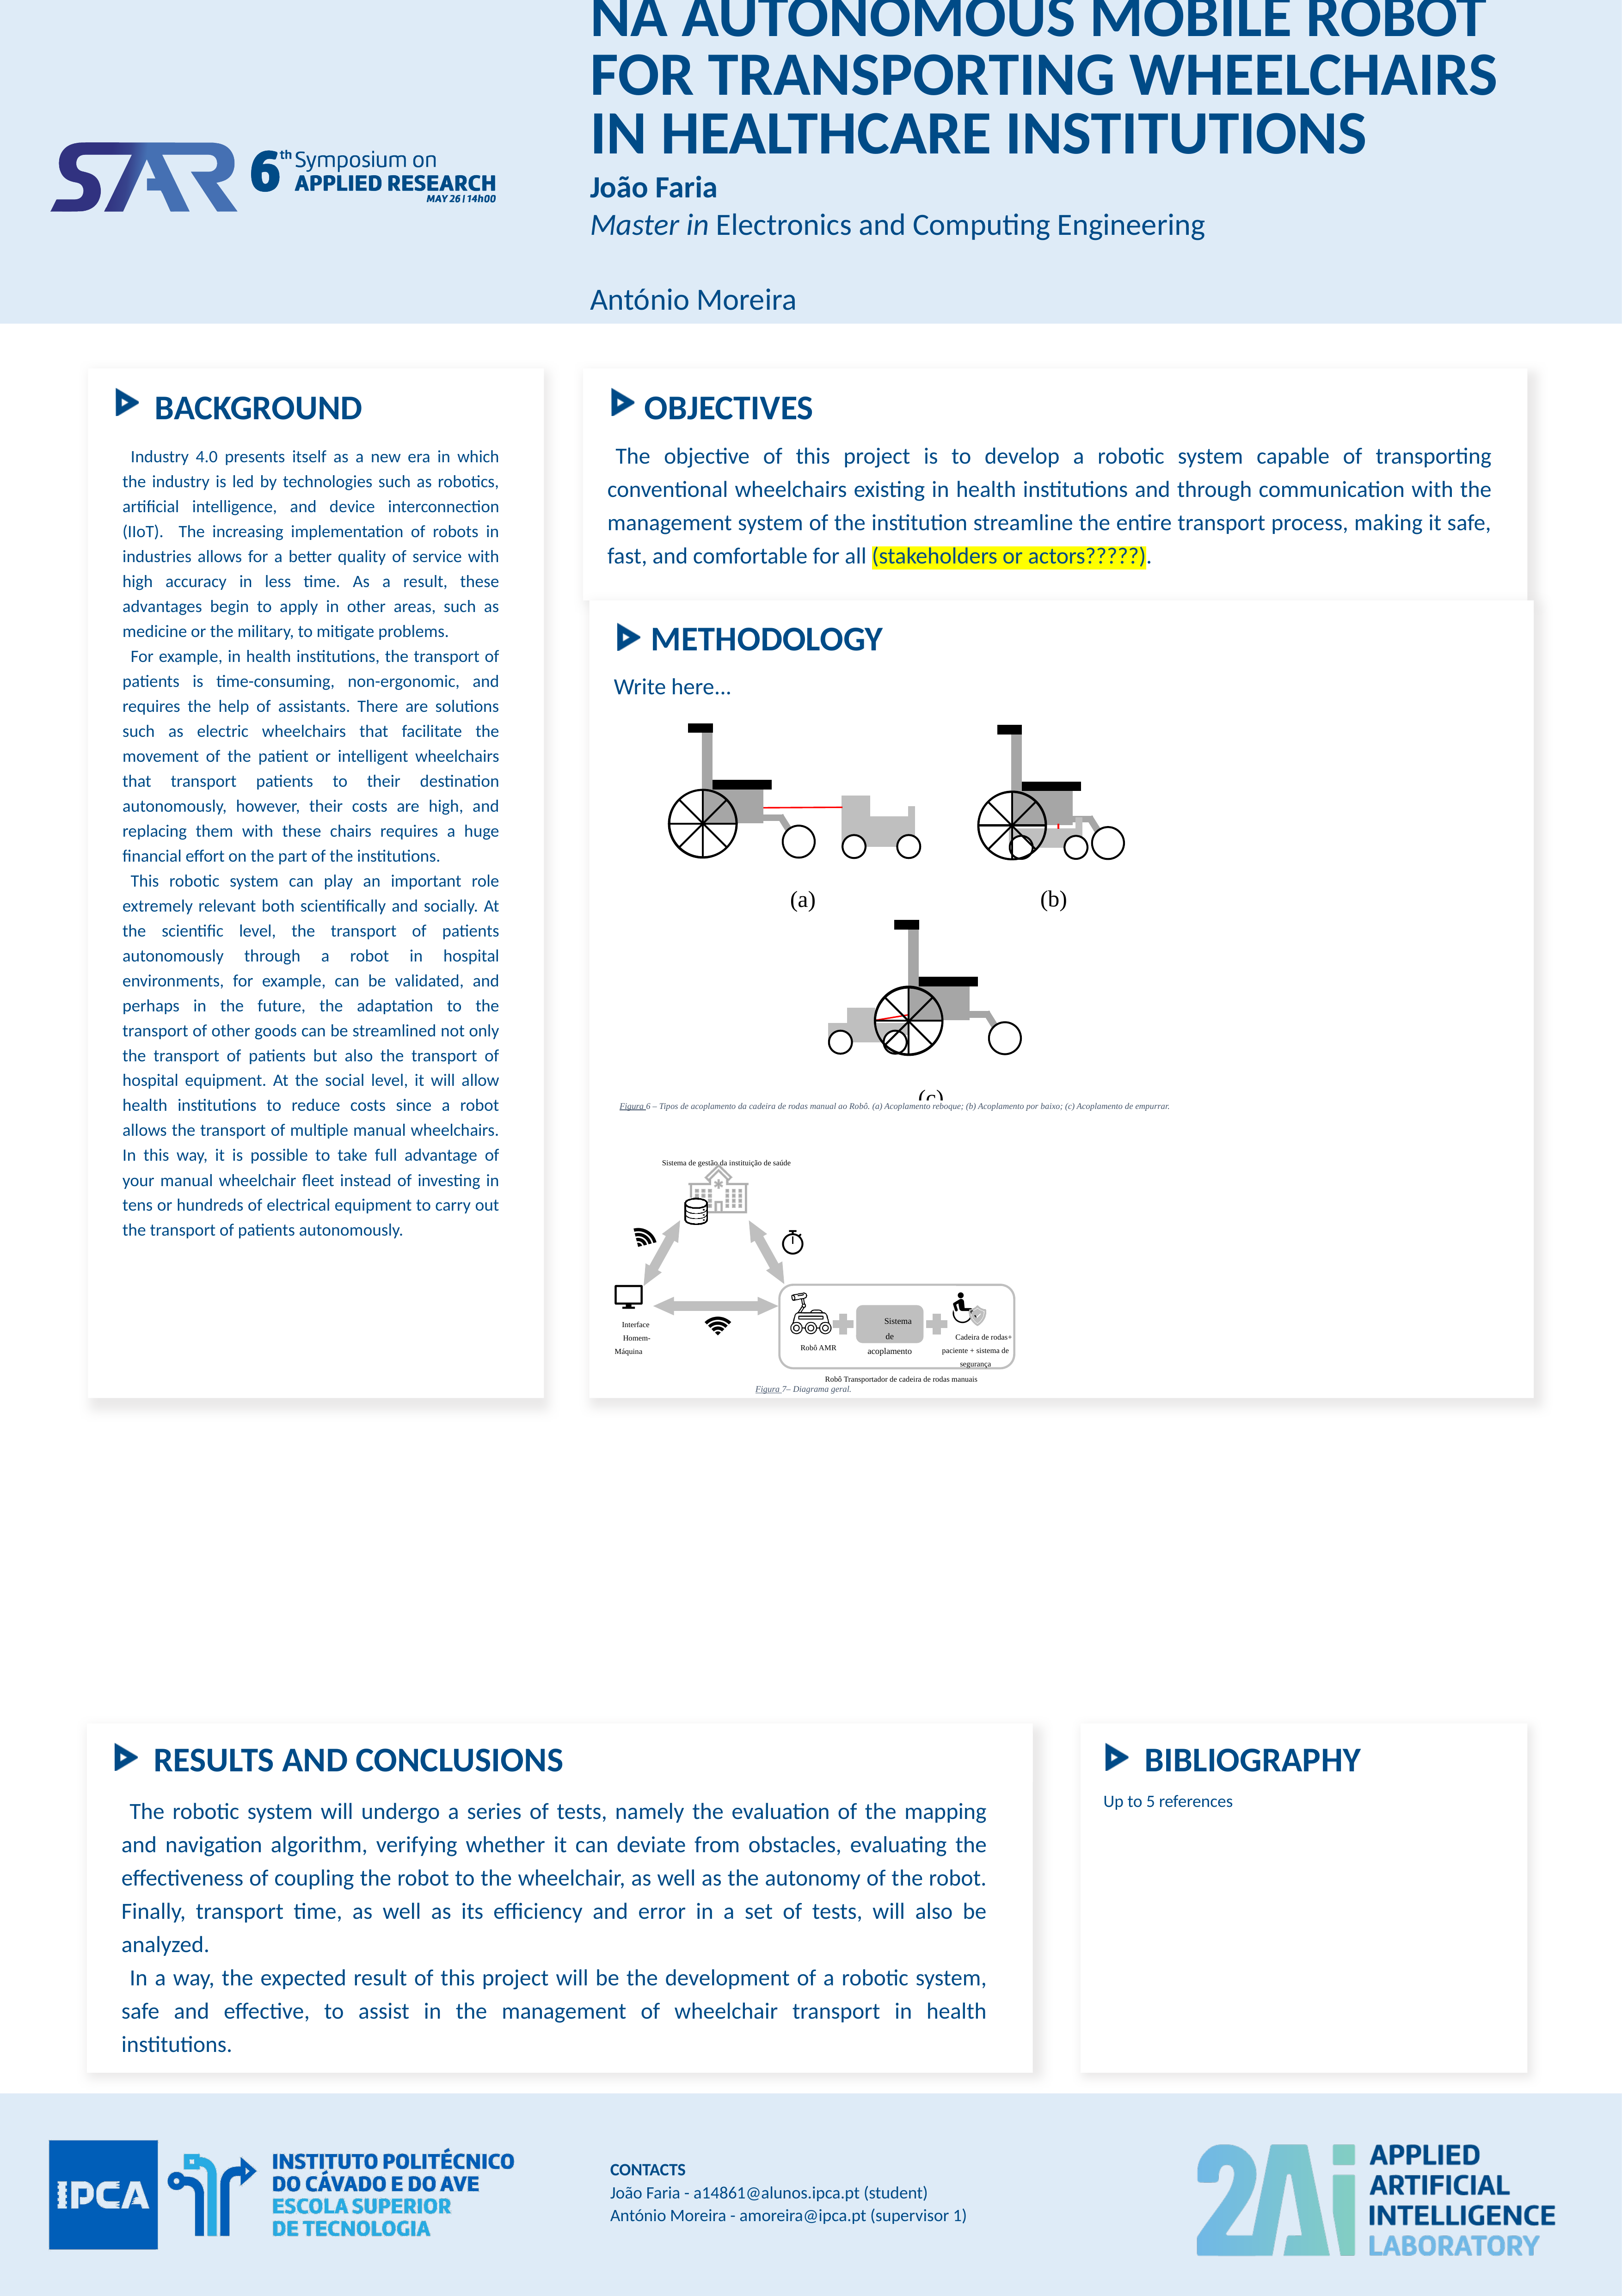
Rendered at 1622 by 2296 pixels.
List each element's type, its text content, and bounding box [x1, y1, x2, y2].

text_box [582, 367, 1528, 601]
text_box METHODOLOGY [644, 612, 1530, 661]
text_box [590, 1150, 1022, 1403]
picture [47, 2135, 520, 2254]
text_box BACKGROUND [148, 381, 507, 430]
picture [617, 622, 640, 651]
text_box Write here... [607, 667, 1493, 703]
text_box The objective of this project is to develop a robotic system capable of transporting conventional wheelchairs existing in health institutions and through communication with the management system of the institution streamline the entire transport process, making it safe, fast, and comfortable for all (stakeholders or actors?????). [600, 432, 1499, 601]
text_box [589, 600, 1535, 1399]
picture [114, 1743, 138, 1771]
text_box The robotic system will undergo a series of tests, namely the evaluation of the mapping and navigation algorithm, verifying whether it can deviate from obstacles, evaluating the effectiveness of coupling the robot to the wheelchair, as well as the autonomy of the robot. Finally, transport time, as well as its efficiency and error in a set of tests, will also be analyzed. In a way, the expected result of this project will be the development of a robotic system, safe and effective, to assist in the management of wheelchair transport in health institutions. [114, 1787, 994, 2060]
text_box NA AUTONOMOUS MOBILE ROBOT FOR TRANSPORTING WHEELCHAIRS IN HEALTHCARE INSTITUTIONS João Faria Master in Electronics and Computing Engineering António Moreira [583, 0, 1561, 320]
picture [50, 142, 496, 212]
text_box CONTACTS João Faria - a14861@alunos.ipca.pt (student) António Moreira - amoreira@ipca.pt (supervisor 1) [603, 2159, 1103, 2229]
text_box [86, 1722, 1034, 2074]
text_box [603, 724, 1191, 1143]
text_box RESULTS AND CONCLUSIONS [147, 1733, 1033, 1782]
text_box OBJECTIVES [638, 381, 996, 430]
text_box Industry 4.0 presents itself as a new era in which the industry is led by technologies such as robotics, artificial intelligence, and device interconnection (IIoT). The increasing implementation of robots in industries allows for a better quality of service with high accuracy in less time. As a result, these advantages begin to apply in other areas, such as medicine or the military, to mitigate problems. For example, in health institutions, the transport of patients is time-consuming, non-ergonomic, and requires the help of assistants. There are solutions such as electric wheelchairs that facilitate the movement of the patient or intelligent wheelchairs that transport patients to their destination autonomously, however, their costs are high, and replacing them with these chairs requires a huge financial effort on the part of the institutions. This robotic system can play an important role extremely relevant both scientifically and socially. At the scientific level, the transport of patients autonomously through a robot in hospital environments, for example, can be validated, and perhaps in the future, the adaptation to the transport of other goods can be streamlined not only the transport of patients but also the transport of hospital equipment. At the social level, it will allow health institutions to reduce costs since a robot allows the transport of multiple manual wheelchairs. In this way, it is possible to take full advantage of your manual wheelchair fleet instead of investing in tens or hundreds of electrical equipment to carry out the transport of patients autonomously. [116, 437, 507, 1243]
text_box Up to 5 references [1096, 1787, 1525, 1814]
picture [115, 387, 139, 416]
text_box [1080, 1722, 1528, 2074]
picture [611, 387, 635, 416]
picture [1105, 1743, 1129, 1771]
text_box BIBLIOGRAPHY [1137, 1733, 1499, 1782]
picture [1187, 2124, 1566, 2276]
text_box [87, 367, 545, 1399]
